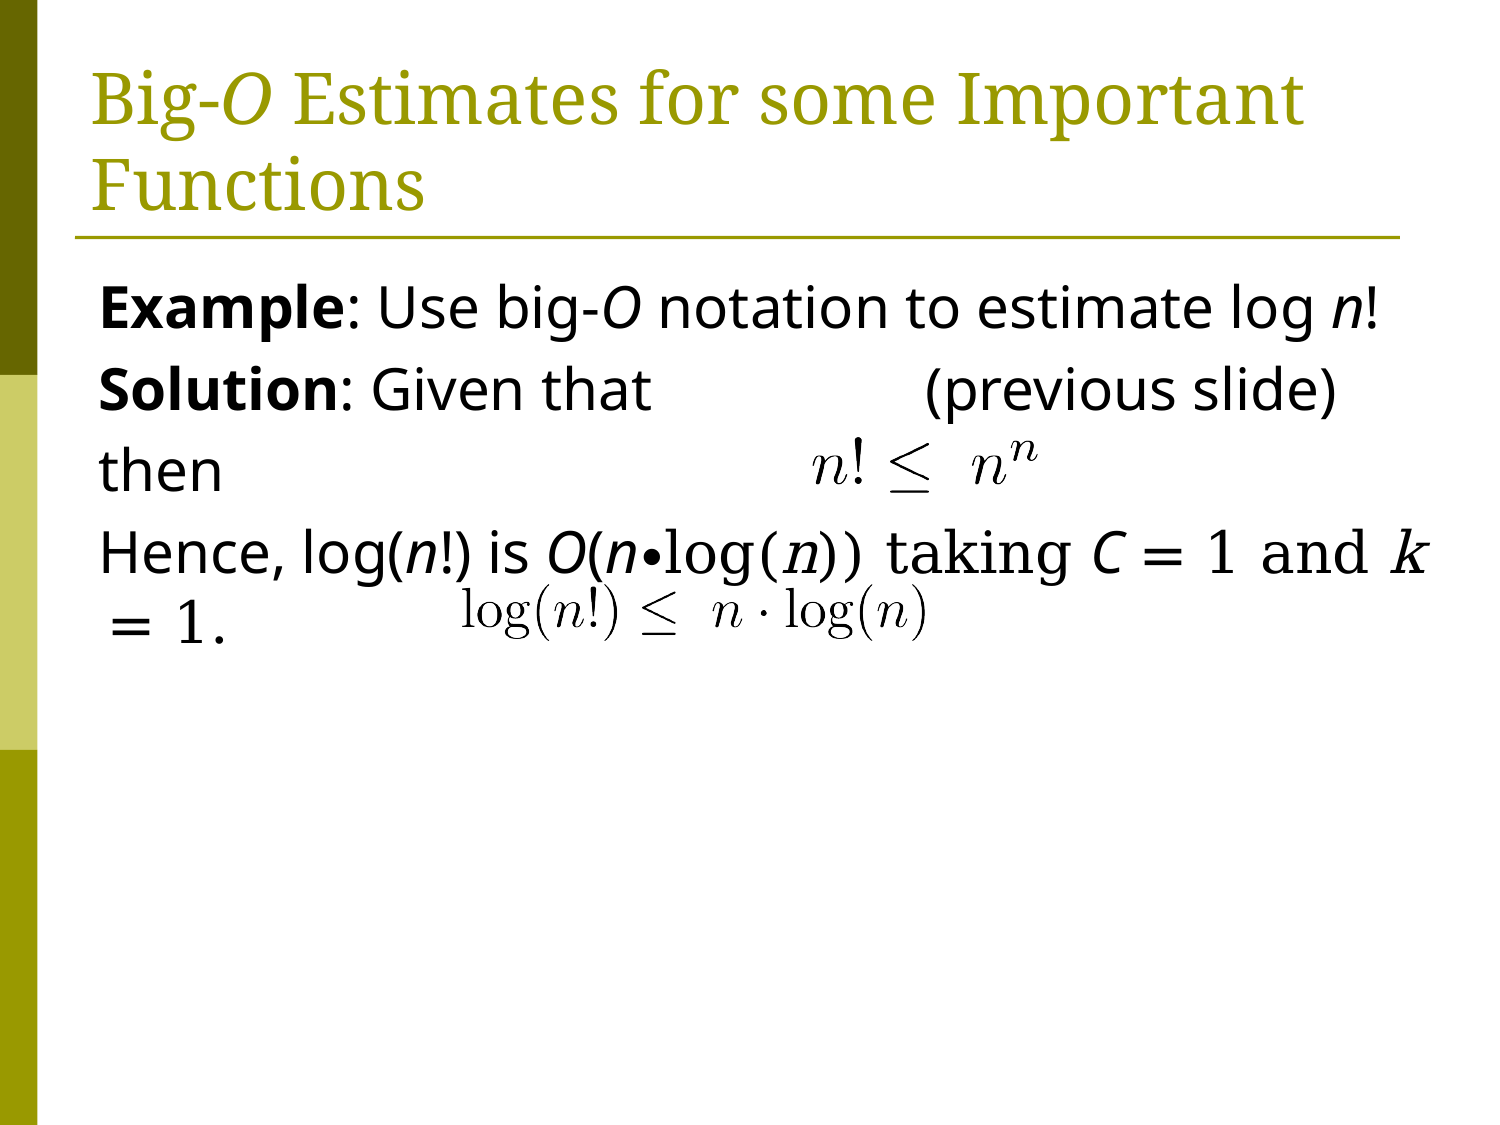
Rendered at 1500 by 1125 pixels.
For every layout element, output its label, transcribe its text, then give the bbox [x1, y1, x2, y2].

list Example: Use big-O notation to estimate log n! Solution: Given that (previous slide) then Hence, log(n!) is O(n∙log(n)) taking C = 1 and k = 1. [37, 262, 1450, 1006]
picture [812, 437, 1038, 493]
title Big-O Estimates for some Important Functions [75, 45, 1425, 233]
picture [462, 584, 925, 641]
